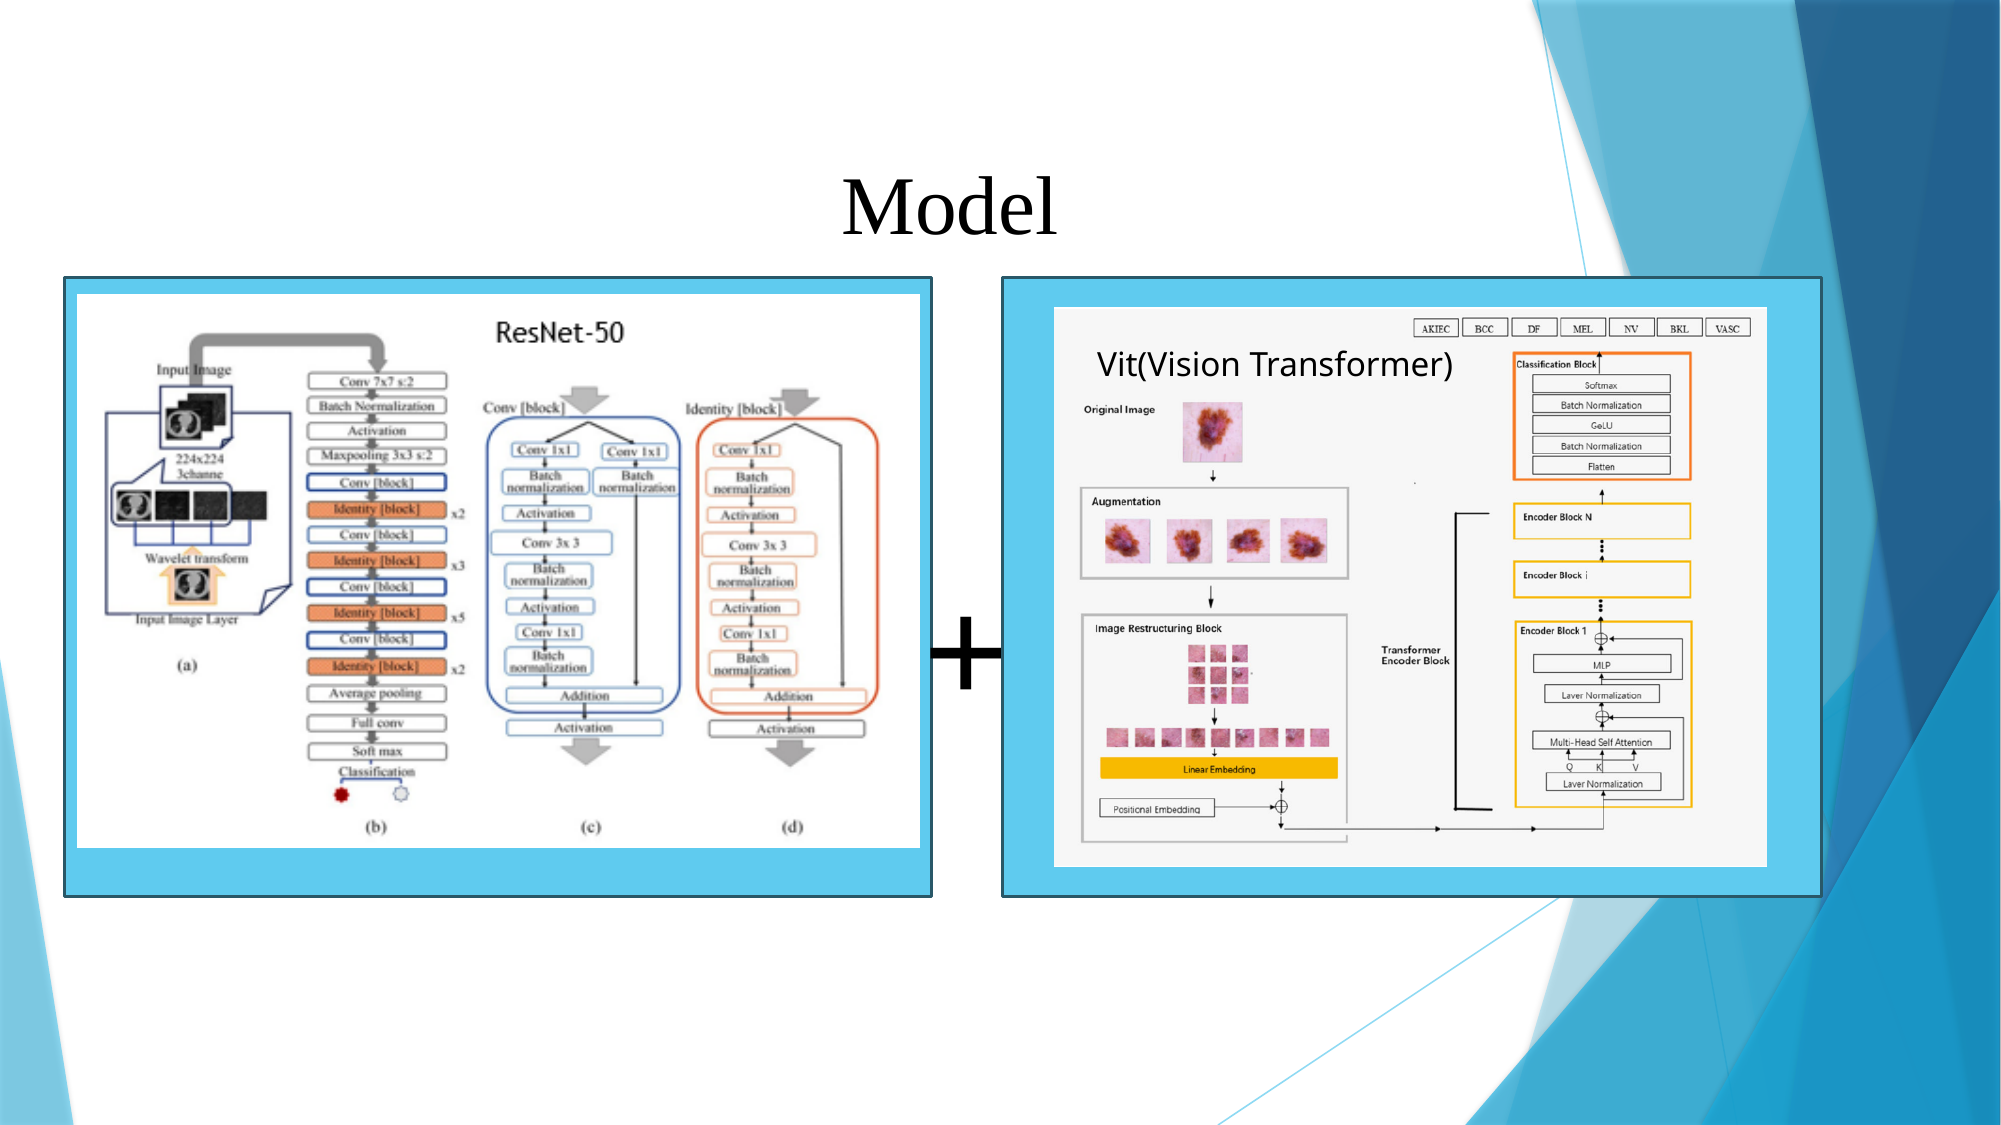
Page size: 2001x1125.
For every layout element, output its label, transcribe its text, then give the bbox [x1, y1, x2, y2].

picture [1054, 306, 1768, 867]
picture [76, 294, 920, 848]
text_box + [925, 548, 1025, 744]
text_box [1001, 276, 1823, 898]
text_box Model [826, 143, 1108, 259]
text_box [63, 276, 933, 898]
